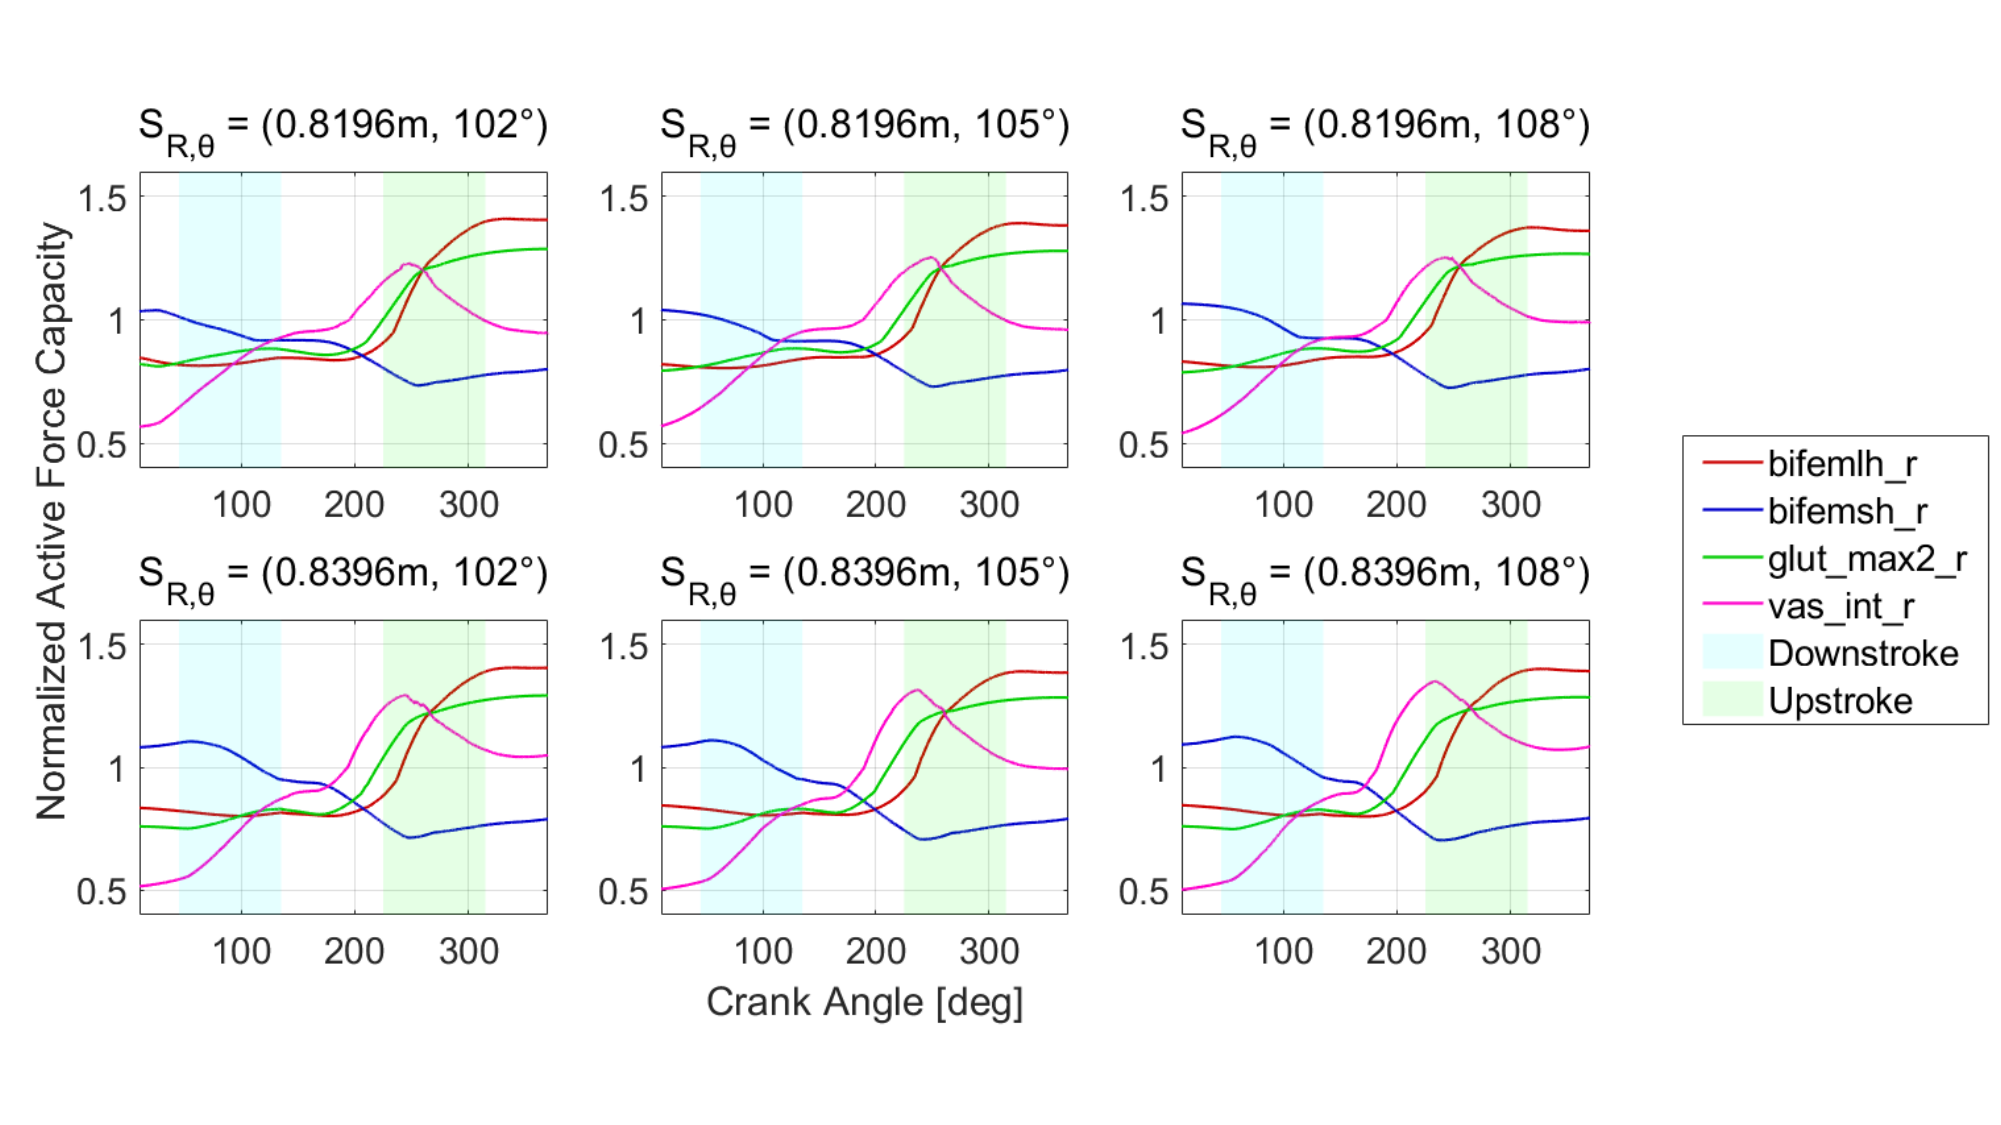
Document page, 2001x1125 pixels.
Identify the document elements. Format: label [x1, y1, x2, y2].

picture [0, 97, 2000, 1028]
